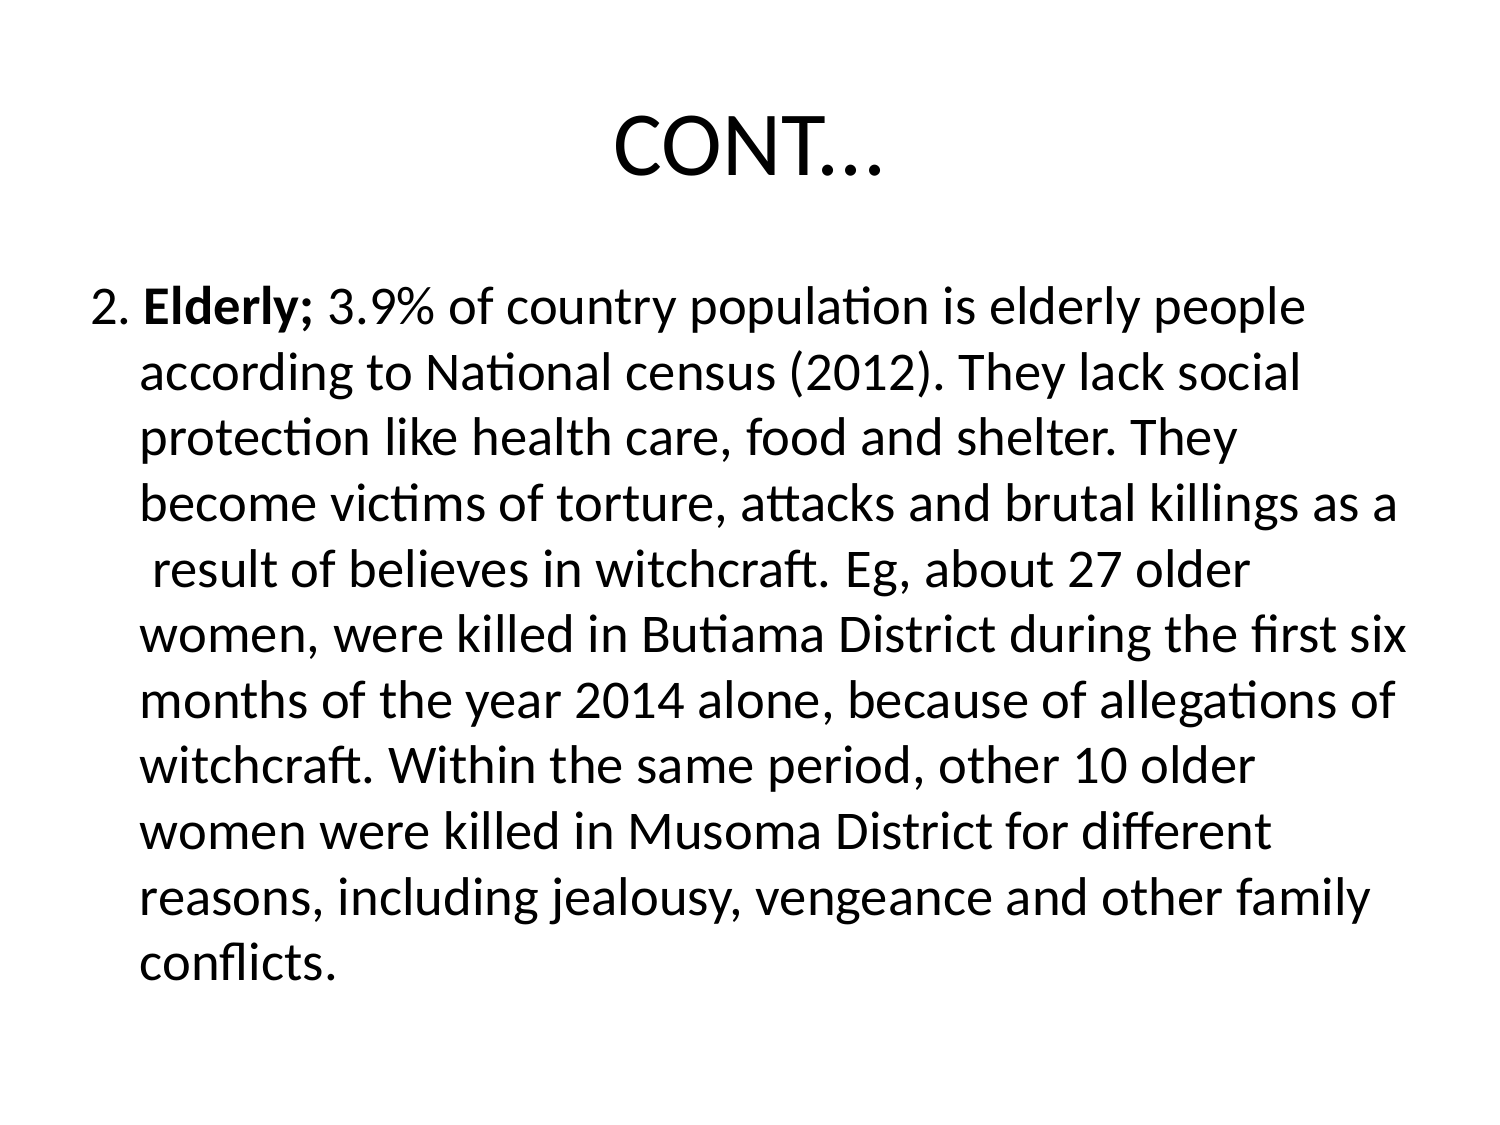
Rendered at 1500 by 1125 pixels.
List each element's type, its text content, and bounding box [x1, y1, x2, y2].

list 2. Elderly; 3.9% of country population is elderly people according to National census (2012). They lack social protection like health care, food and shelter. They become victims of torture, attacks and brutal killings as a result of believes in witchcraft. Eg, about 27 older women, were killed in Butiama District during the first six months of the year 2014 alone, because of allegations of witchcraft. Within the same period, other 10 older women were killed in Musoma District for different reasons, including jealousy, vengeance and other family conflicts. [75, 262, 1425, 1005]
title CONT... [75, 45, 1425, 233]
